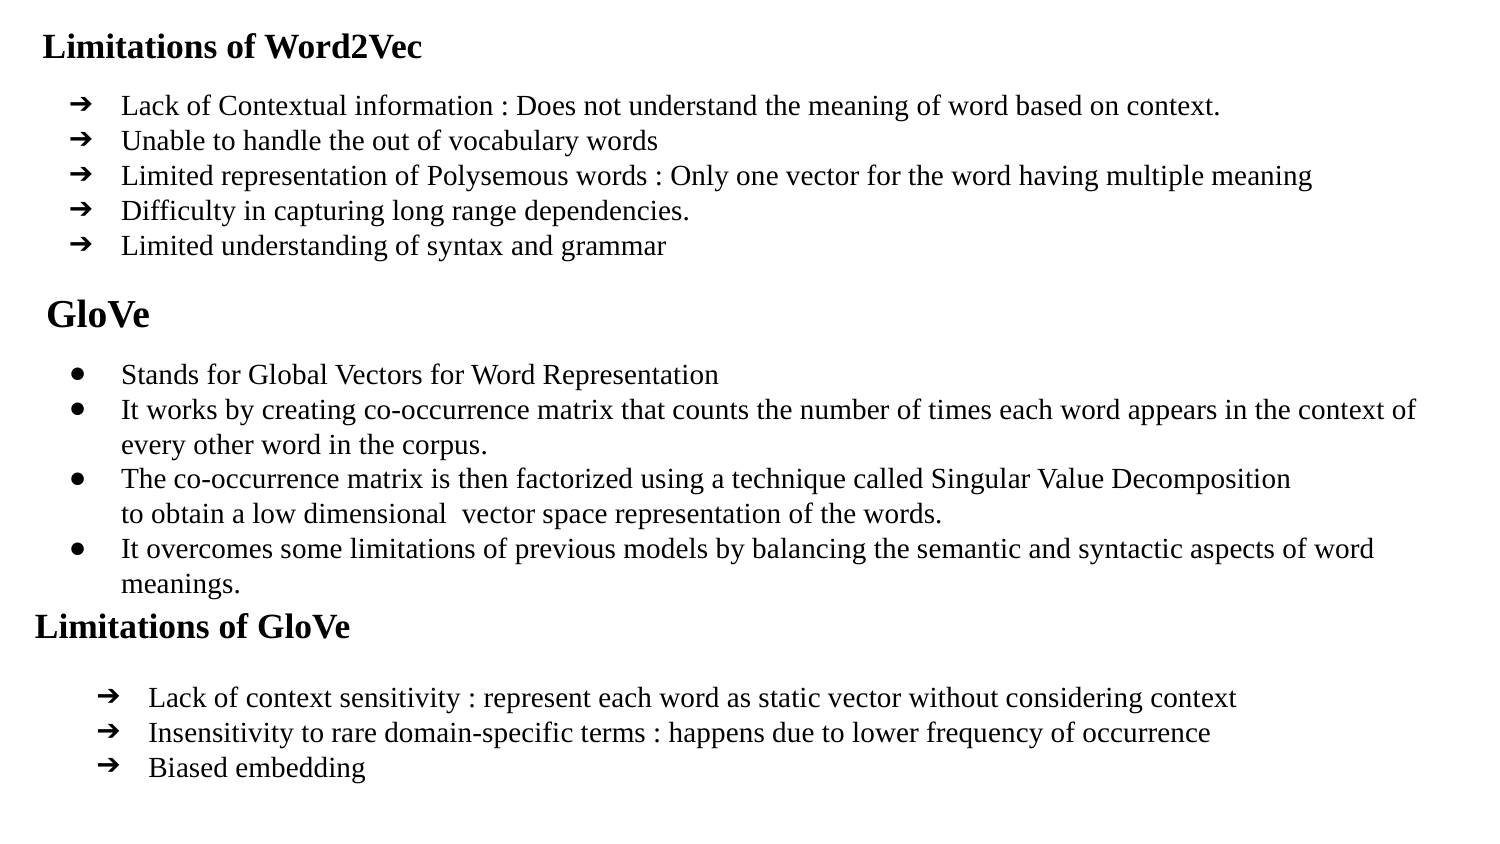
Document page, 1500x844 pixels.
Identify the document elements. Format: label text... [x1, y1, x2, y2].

text_box Limitations of Word2Vec [27, 7, 690, 81]
text_box Lack of context sensitivity : represent each word as static vector without considering context Insensitivity to rare domain-specific terms : happens due to lower frequency of occurrence Biased embedding [58, 662, 1432, 798]
text_box GloVe [31, 277, 592, 339]
text_box Stands for Global Vectors for Word Representation It works by creating co-occurrence matrix that counts the number of times each word appears in the context of every other word in the corpus. The co-occurrence matrix is then factorized using a technique called Singular Value Decomposition to obtain a low dimensional vector space representation of the words. It overcomes some limitations of previous models by balancing the semantic and syntactic aspects of word meanings. [31, 339, 1447, 615]
text_box Limitations of GloVe [19, 588, 404, 661]
text_box Lack of Contextual information : Does not understand the meaning of word based on context. Unable to handle the out of vocabulary words Limited representation of Polysemous words : Only one vector for the word having multiple meaning Difficulty in capturing long range dependencies. Limited understanding of syntax and grammar [31, 71, 1447, 277]
